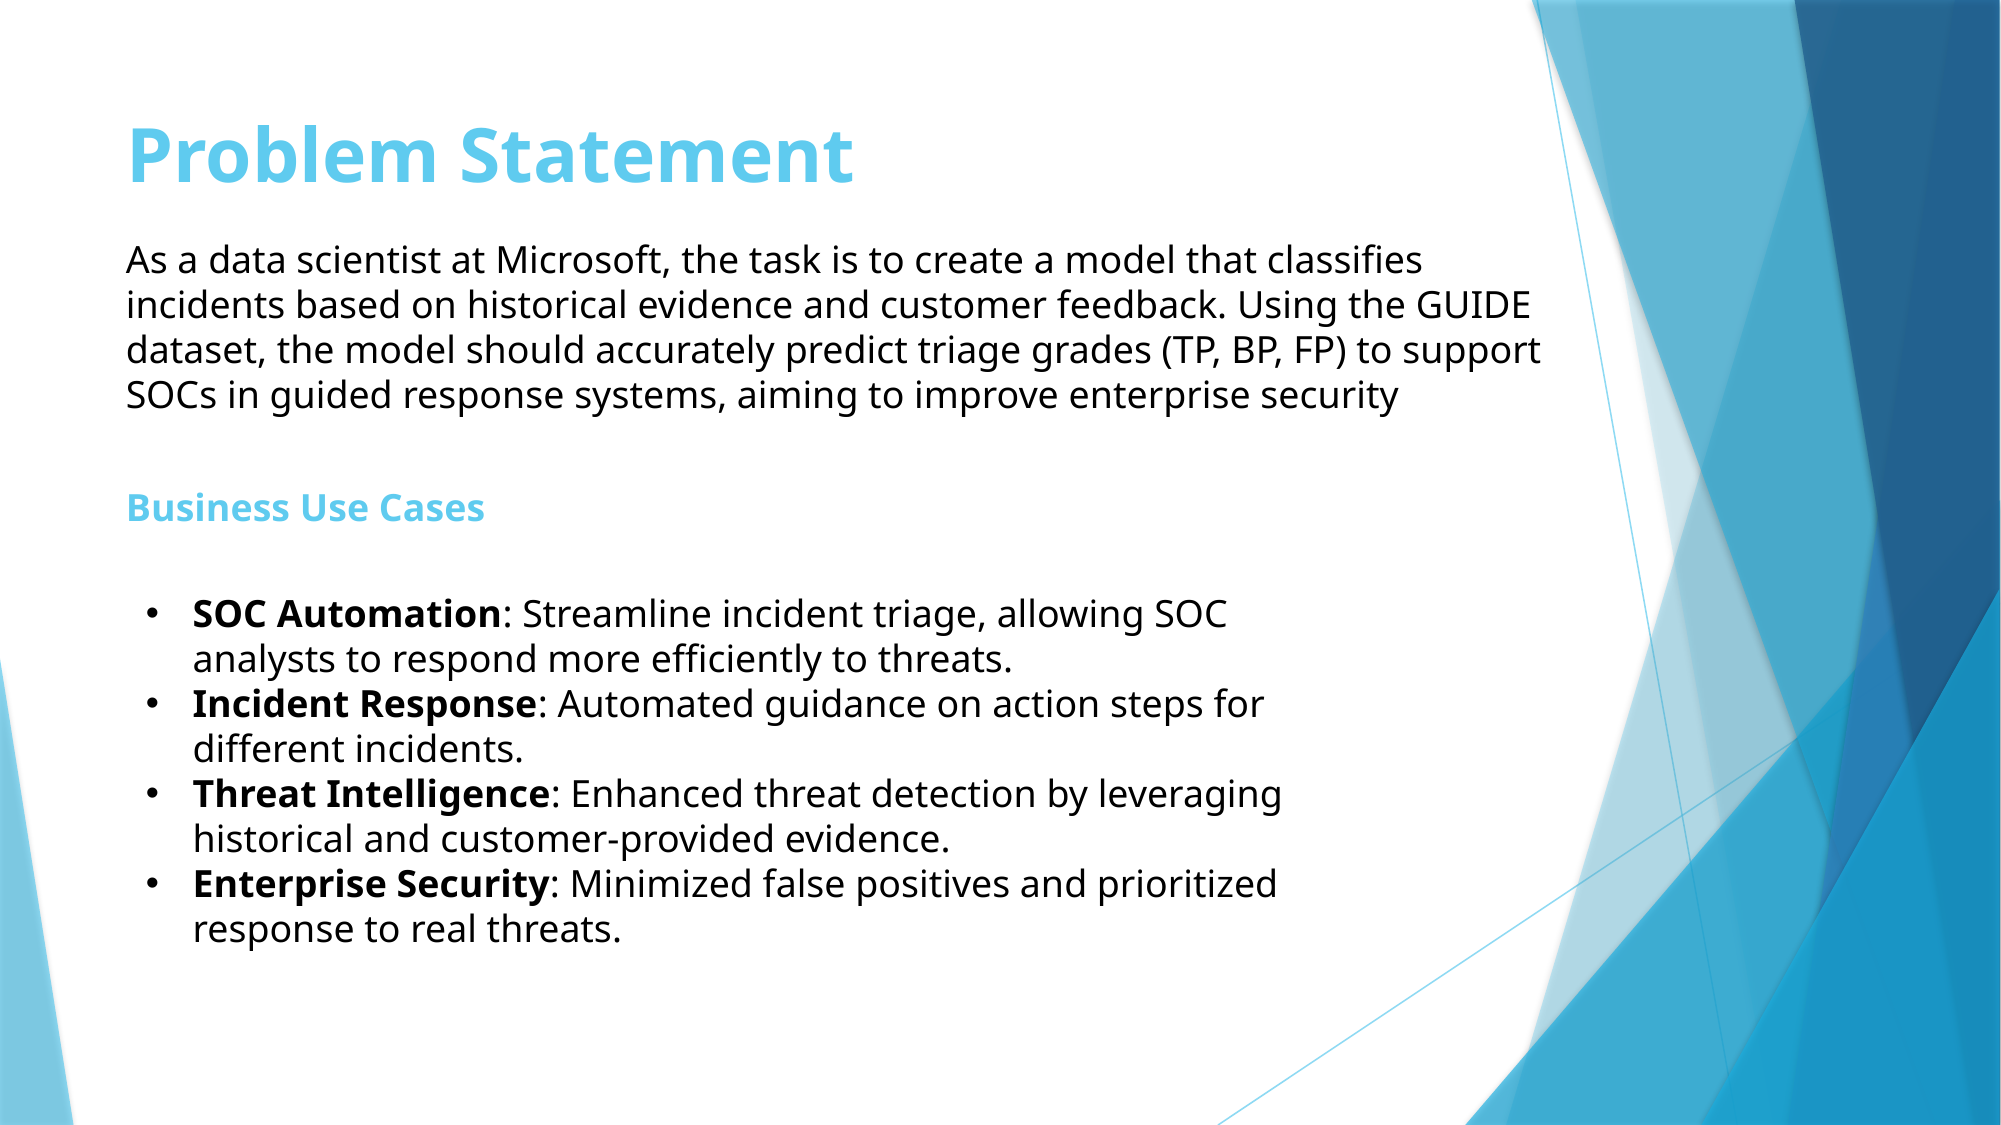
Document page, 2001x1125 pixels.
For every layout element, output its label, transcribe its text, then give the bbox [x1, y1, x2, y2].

text_box SOC Automation: Streamline incident triage, allowing SOC analysts to respond more efficiently to threats. Incident Response: Automated guidance on action steps for different incidents. Threat Intelligence: Enhanced threat detection by leveraging historical and customer-provided evidence. Enterprise Security: Minimized false positives and prioritized response to real threats. [131, 582, 1317, 1003]
text_box Business Use Cases [111, 476, 757, 582]
title Problem Statement [111, 99, 1522, 228]
text_box As a data scientist at Microsoft, the task is to create a model that classifies incidents based on historical evidence and customer feedback. Using the GUIDE dataset, the model should accurately predict triage grades (TP, BP, FP) to support SOCs in guided response systems, aiming to improve enterprise security [111, 228, 1595, 424]
